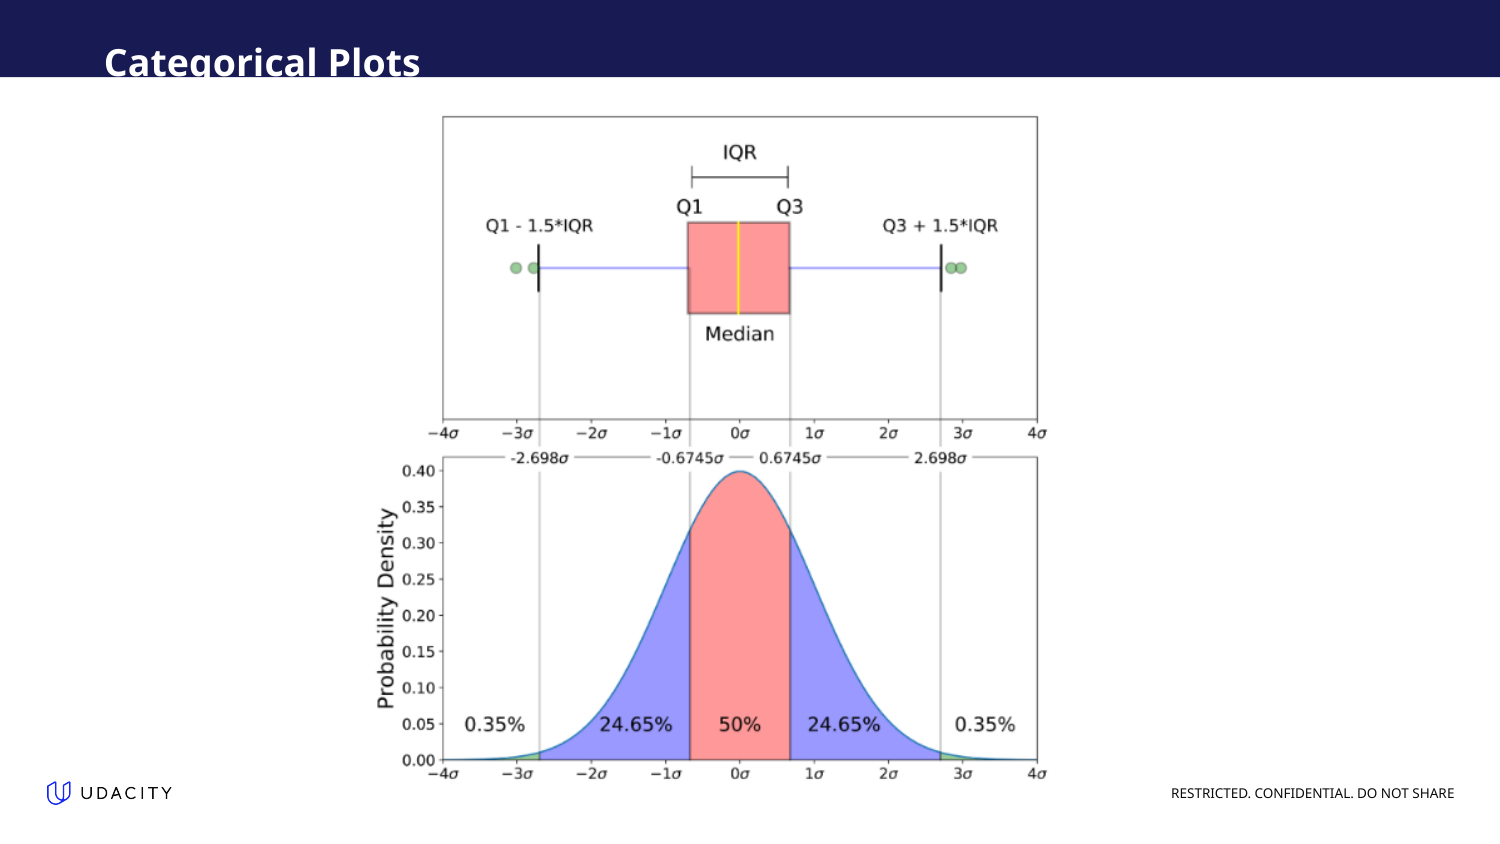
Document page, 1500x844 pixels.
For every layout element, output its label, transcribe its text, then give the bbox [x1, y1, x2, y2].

subtitle Categorical Plots [103, 40, 1409, 77]
picture [356, 100, 1053, 789]
picture [47, 781, 172, 805]
